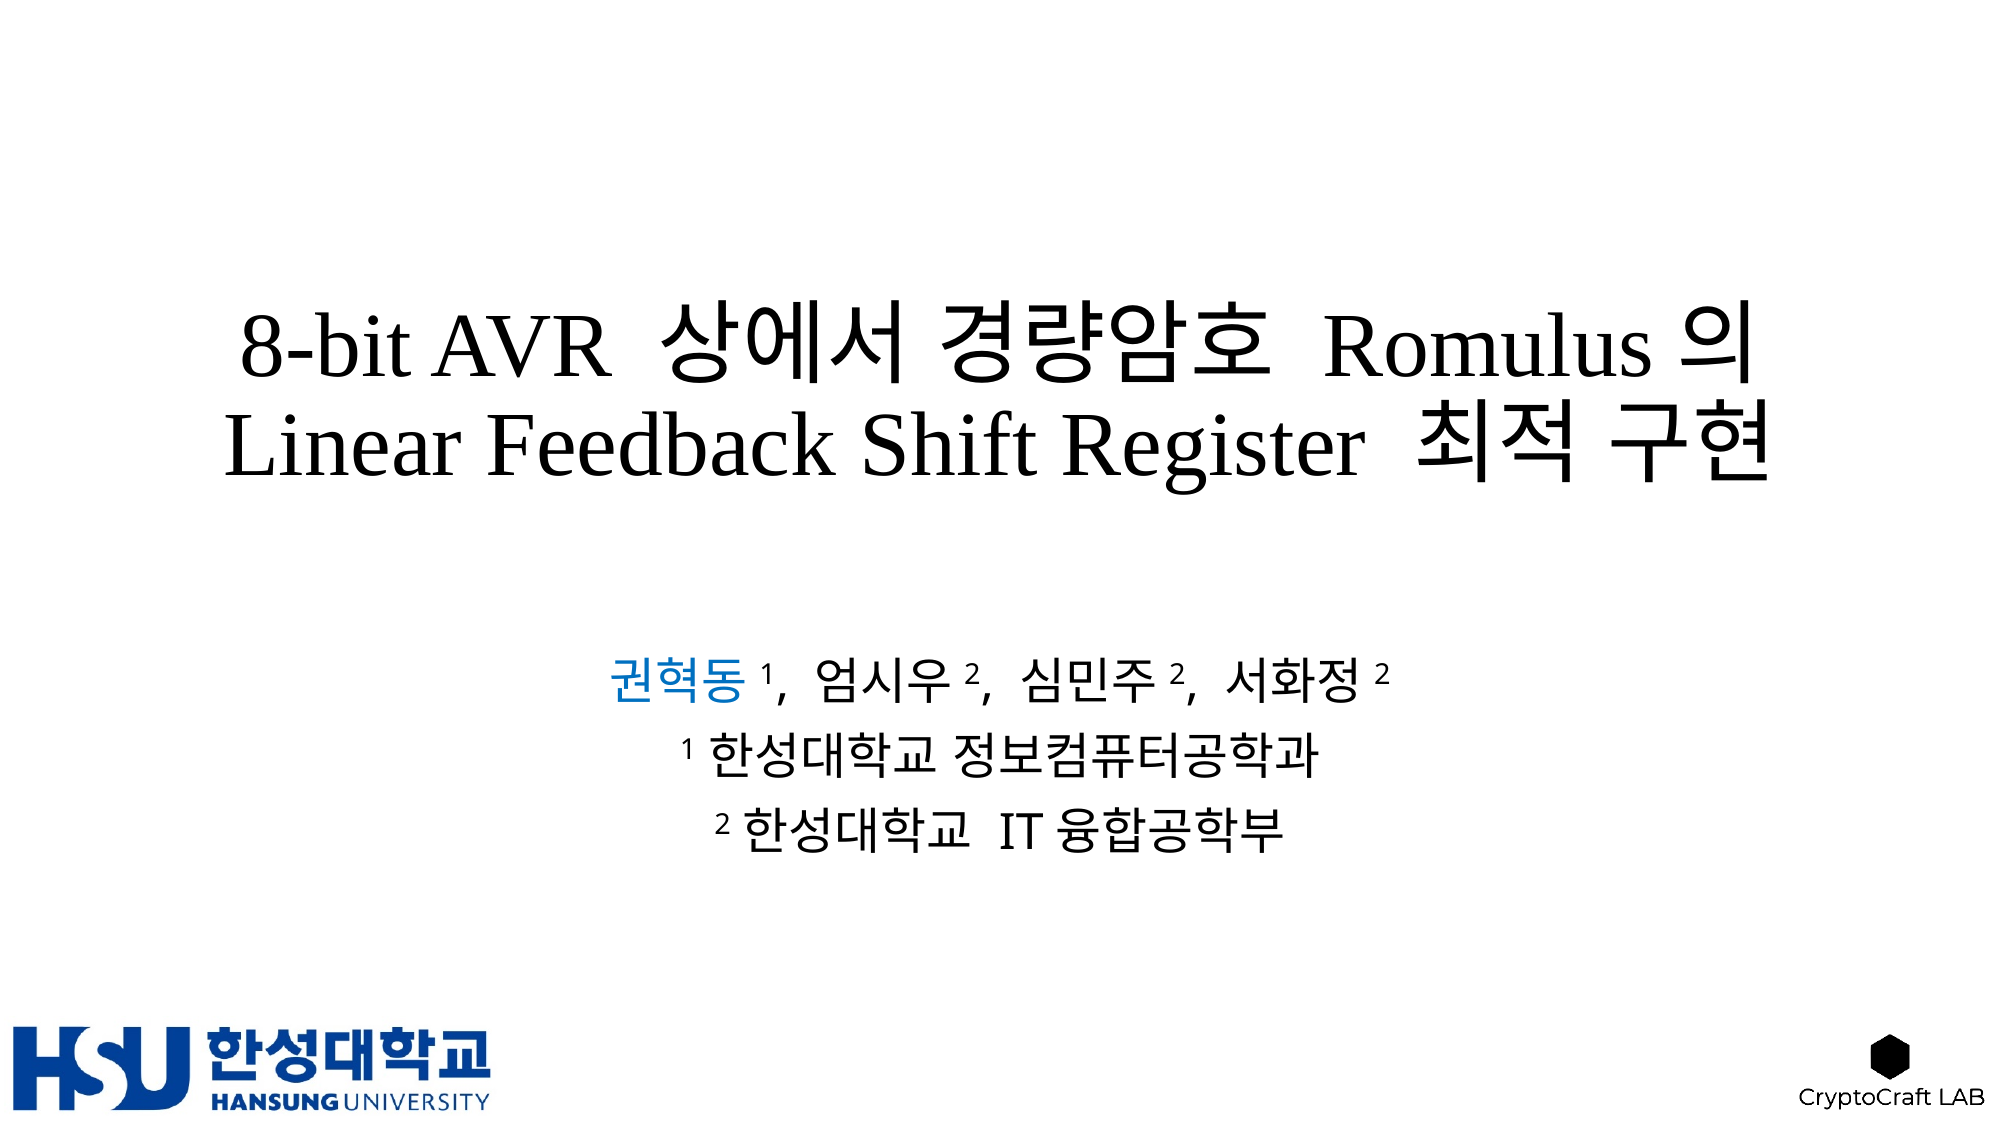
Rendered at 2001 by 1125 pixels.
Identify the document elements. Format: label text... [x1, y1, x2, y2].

subtitle 권혁동1, 엄시우2, 심민주2, 서화정2 1한성대학교 정보컴퓨터공학과 2한성대학교 IT융합공학부 [0, 622, 2000, 895]
picture [1784, 1019, 2000, 1125]
picture [4, 1016, 501, 1122]
title 8-bit AVR 상에서 경량암호 Romulus의 Linear Feedback Shift Register 최적 구현 [0, 200, 2000, 593]
